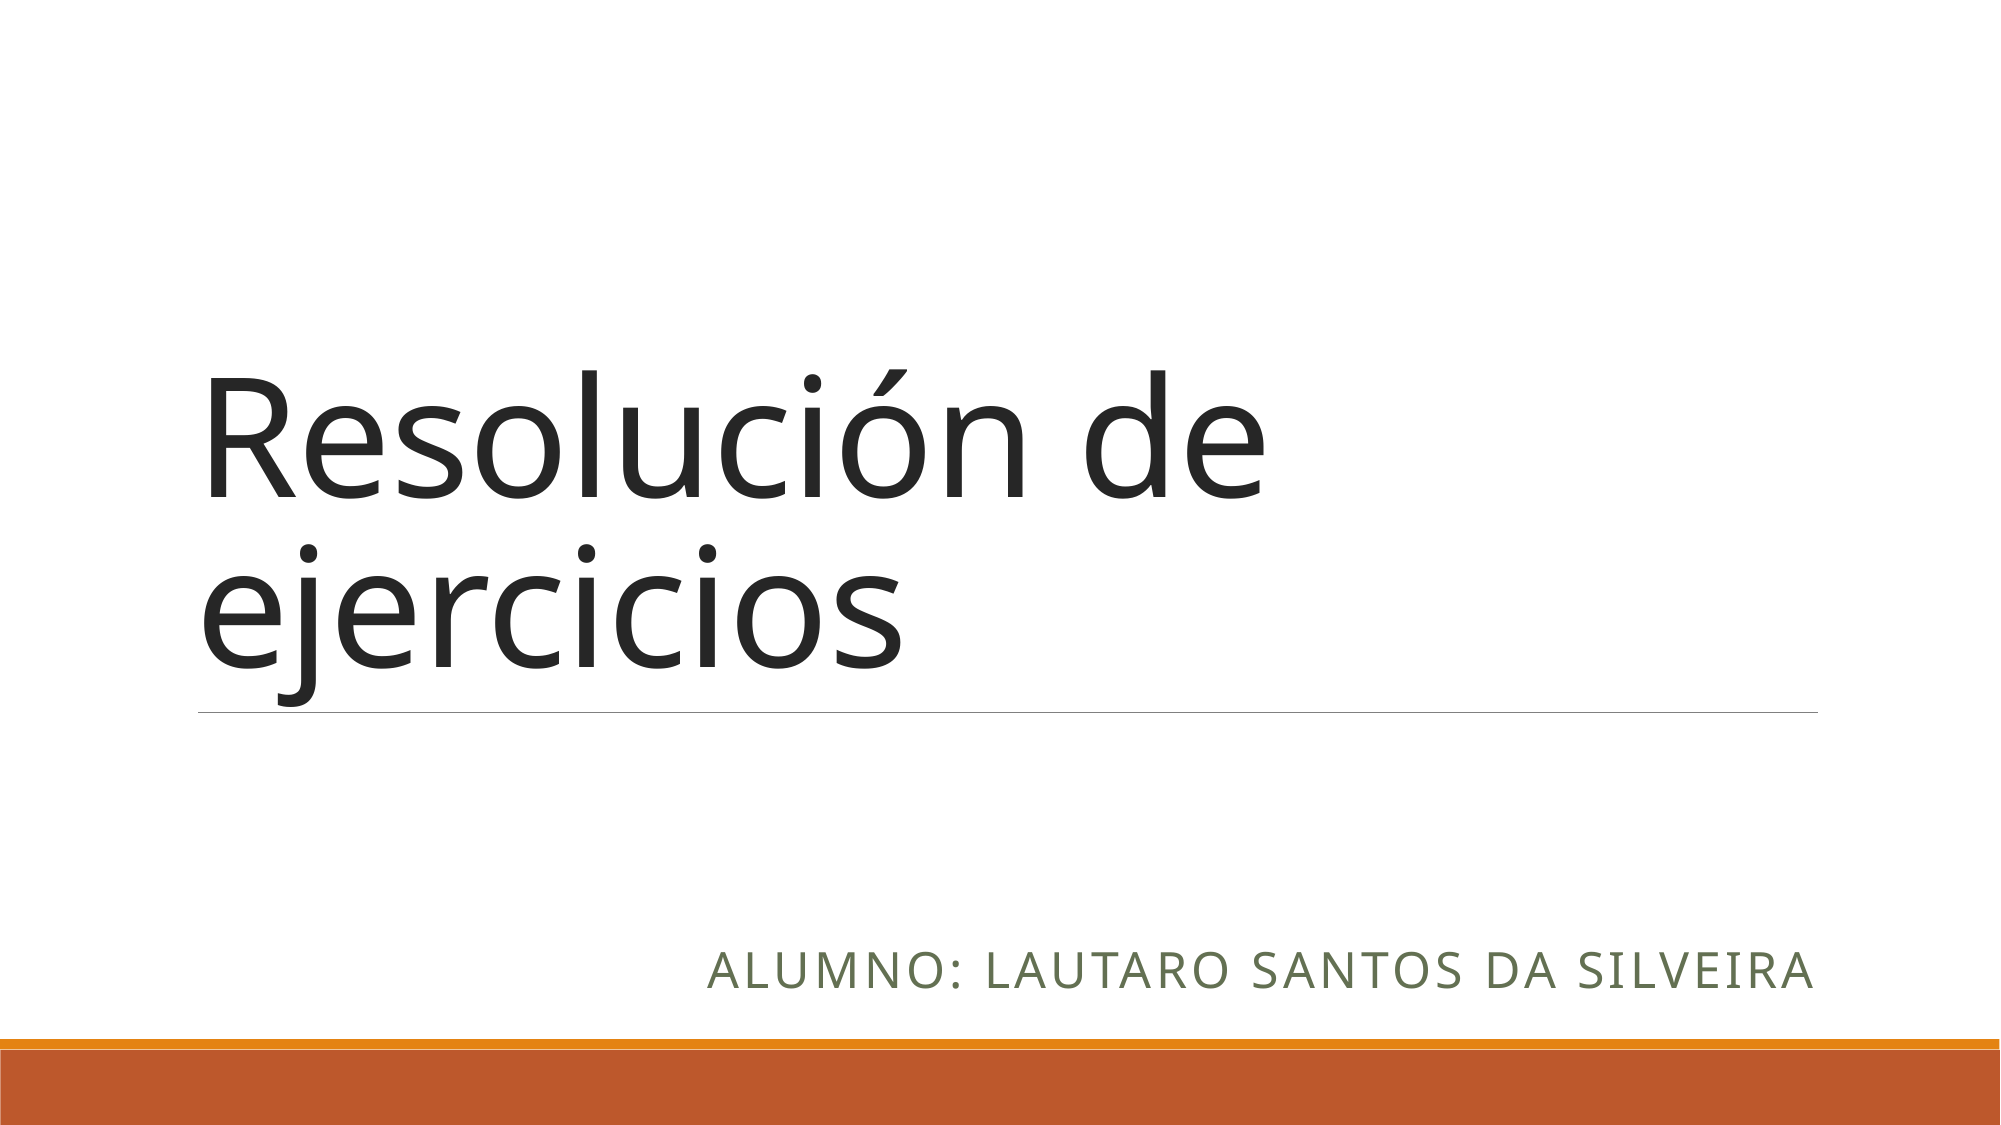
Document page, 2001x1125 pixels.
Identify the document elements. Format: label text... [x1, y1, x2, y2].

subtitle alumno: Lautaro santos da silveira [180, 937, 1830, 1125]
title Resolución de ejercicios [180, 124, 1830, 710]
